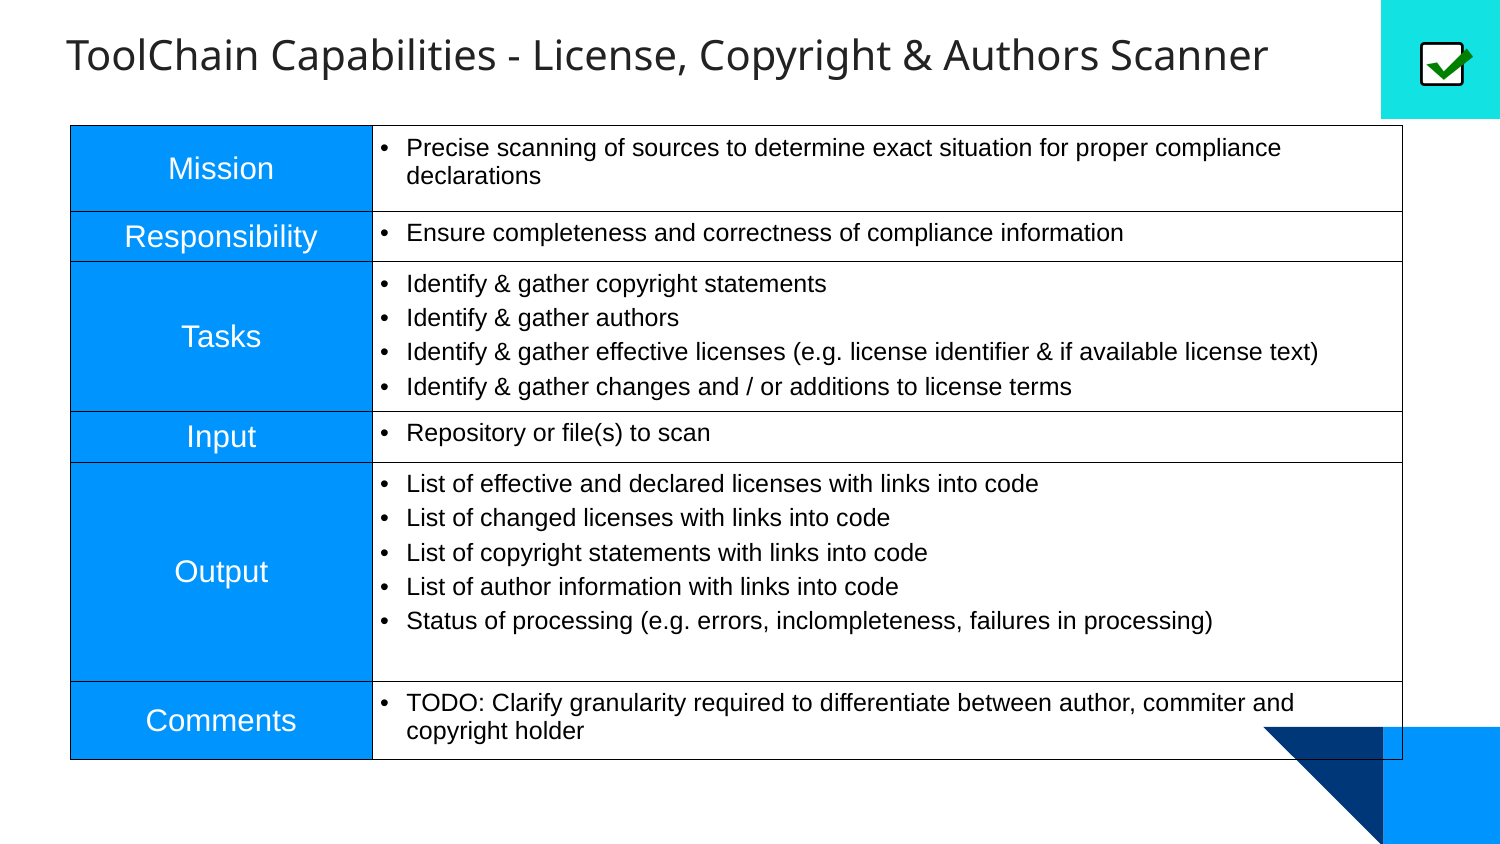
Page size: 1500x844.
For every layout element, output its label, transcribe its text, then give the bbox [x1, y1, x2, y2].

table_header Precise scanning of sources to determine exact situation for proper compliance declarations [373, 126, 1402, 211]
table_cell Responsibility [71, 212, 372, 261]
title ToolChain Capabilities - License, Copyright & Authors Scanner [51, 13, 1449, 114]
picture [1419, 41, 1473, 86]
table_cell Tasks [71, 262, 372, 411]
table_cell Ensure completeness and correctness of compliance information [373, 212, 1402, 261]
table_cell Comments [71, 682, 372, 759]
table_cell Input [71, 412, 372, 462]
table_cell Identify & gather copyright statements Identify & gather authors Identify & gather effective licenses (e.g. license identifier & if available license text) Identify & gather changes and / or additions to license terms [373, 262, 1402, 411]
table_cell Repository or file(s) to scan [373, 412, 1402, 462]
table_cell TODO: Clarify granularity required to differentiate between author, commiter and copyright holder [373, 682, 1402, 759]
table_cell List of effective and declared licenses with links into code List of changed licenses with links into code List of copyright statements with links into code List of author information with links into code Status of processing (e.g. errors, inclompleteness, failures in processing) [373, 463, 1402, 681]
table_cell Output [71, 463, 372, 681]
table_header Mission [71, 126, 372, 211]
